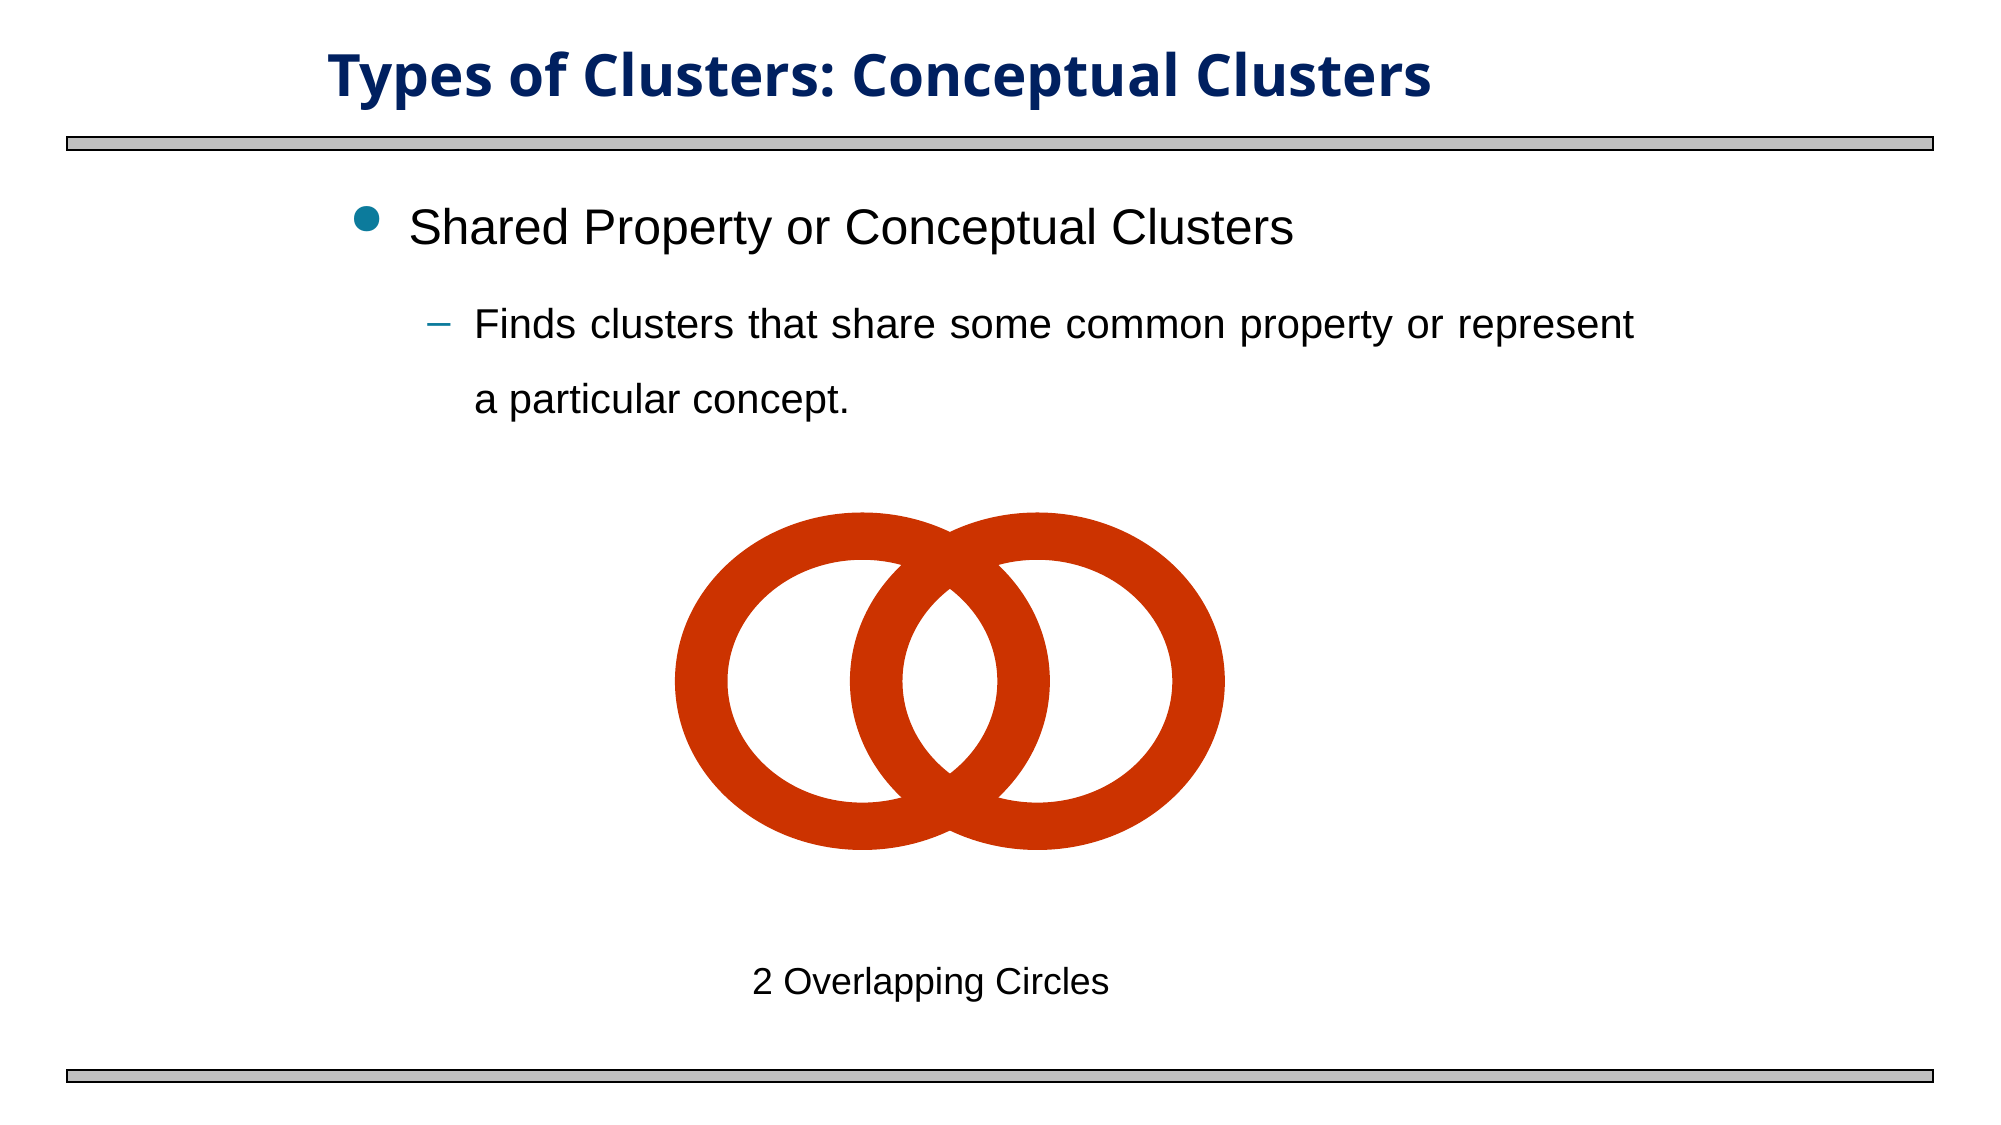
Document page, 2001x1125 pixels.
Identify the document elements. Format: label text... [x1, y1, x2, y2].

text_box [950, 565, 1050, 797]
text_box [674, 512, 949, 850]
list Shared Property or Conceptual Clusters Finds clusters that share some common property or represent a particular concept. [337, 187, 1650, 1026]
title Types of Clusters: Conceptual Clusters [312, 24, 1671, 116]
text_box 2 Overlapping Circles [737, 949, 1263, 1010]
text_box [849, 512, 1225, 850]
